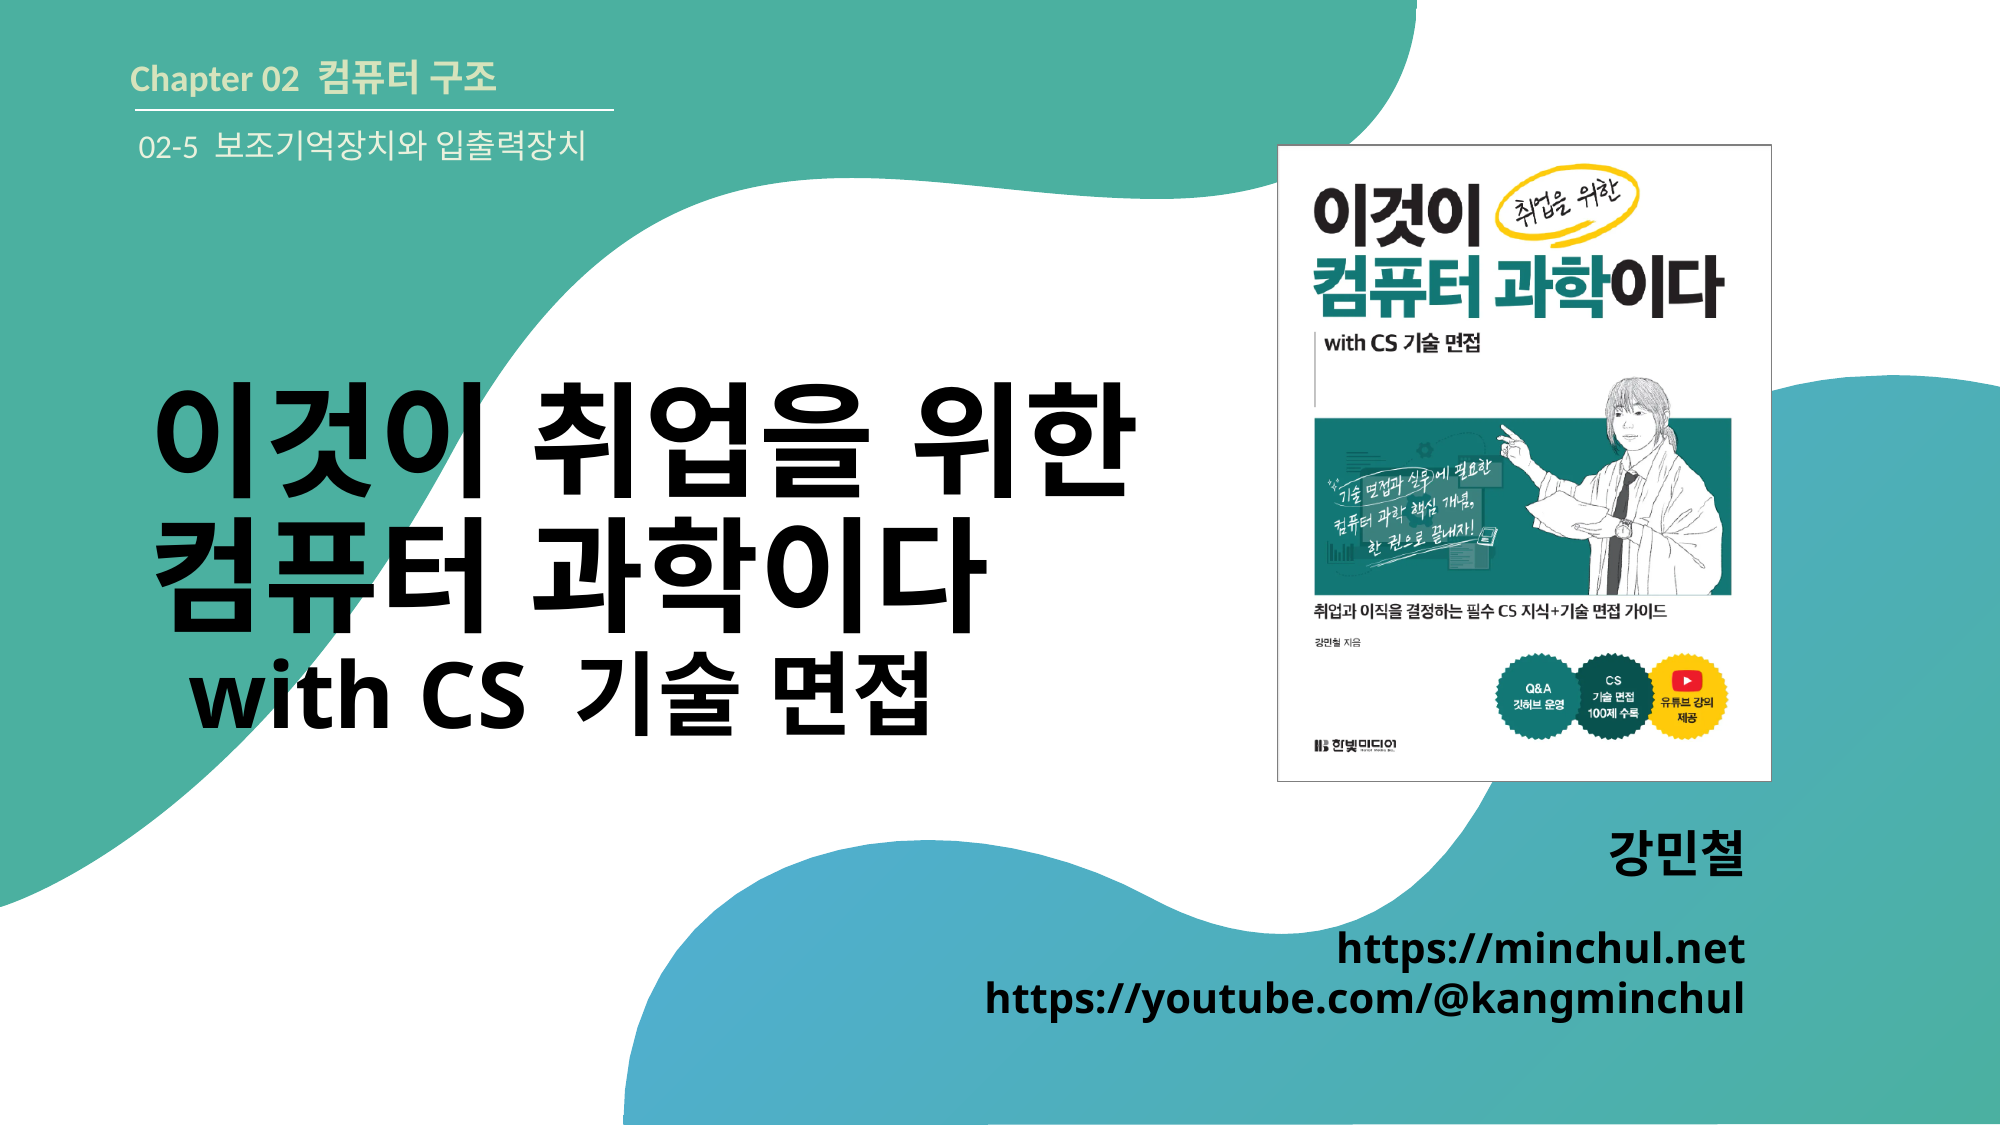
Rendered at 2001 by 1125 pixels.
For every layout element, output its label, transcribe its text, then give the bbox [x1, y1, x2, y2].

text_box Chapter 02 컴퓨터 구조 [115, 46, 1562, 152]
title 이것이 취업을 위한 컴퓨터 과학이다 with CS 기술 면접 [134, 364, 1279, 877]
text_box 02-5 보조기억장치와 입출력장치 [123, 117, 1124, 173]
text_box 강민철 https://minchul.net https://youtube.com/@kangminchul [916, 806, 1762, 983]
picture [1277, 145, 1772, 781]
